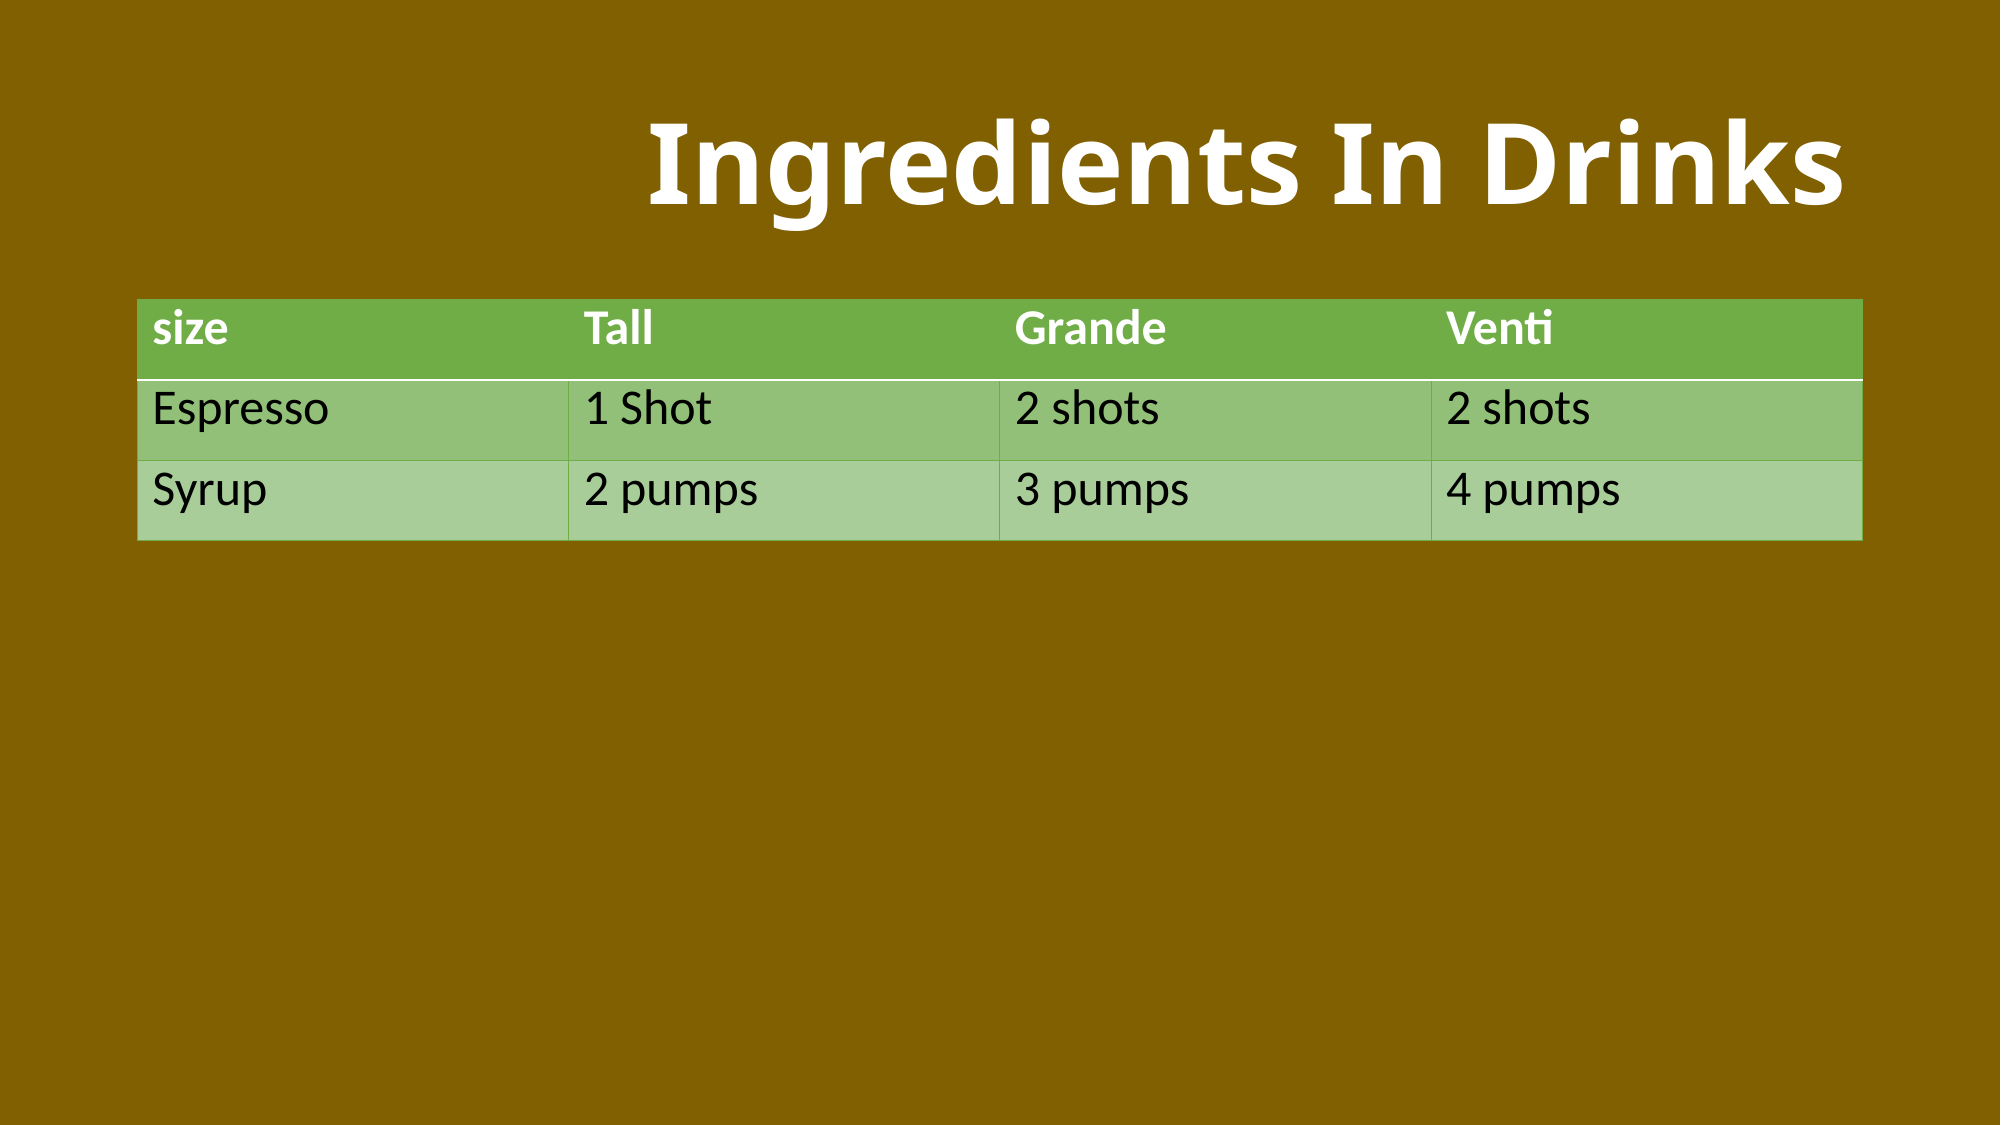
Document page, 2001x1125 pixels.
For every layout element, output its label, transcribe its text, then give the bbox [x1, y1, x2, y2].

table_cell 2 shots [1432, 381, 1862, 460]
table_cell 4 pumps [1432, 461, 1862, 540]
table_cell 2 pumps [569, 461, 999, 540]
table_cell 2 shots [1000, 381, 1431, 460]
table_header size [138, 300, 568, 379]
title Ingredients In Drinks [137, 59, 1863, 278]
table_cell Syrup [138, 461, 568, 540]
table_header Tall [569, 300, 999, 379]
table_cell 1 Shot [569, 381, 999, 460]
table_cell Espresso [138, 381, 568, 460]
table_header Venti [1432, 300, 1862, 379]
table_header Grande [1000, 300, 1431, 379]
table_cell 3 pumps [1000, 461, 1431, 540]
